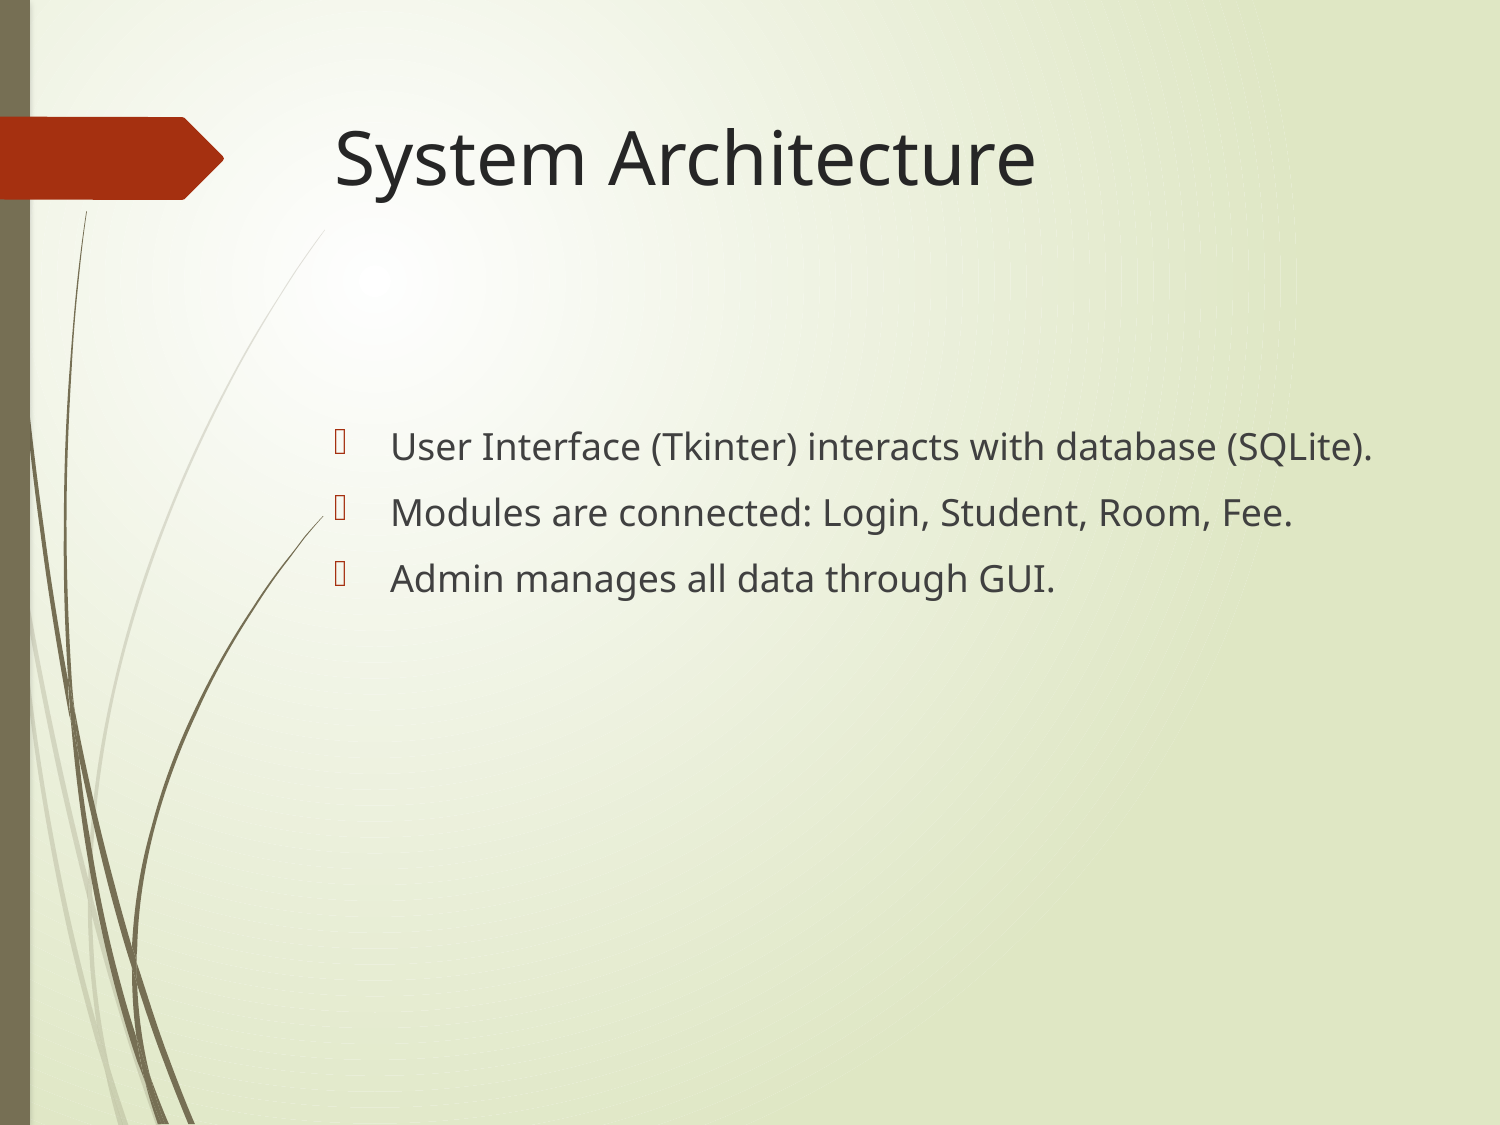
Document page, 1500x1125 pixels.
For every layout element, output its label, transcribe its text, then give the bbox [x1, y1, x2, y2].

list User Interface (Tkinter) interacts with database (SQLite). Modules are connected: Login, Student, Room, Fee. Admin manages all data through GUI. [318, 350, 1400, 970]
title System Architecture [319, 102, 1400, 313]
